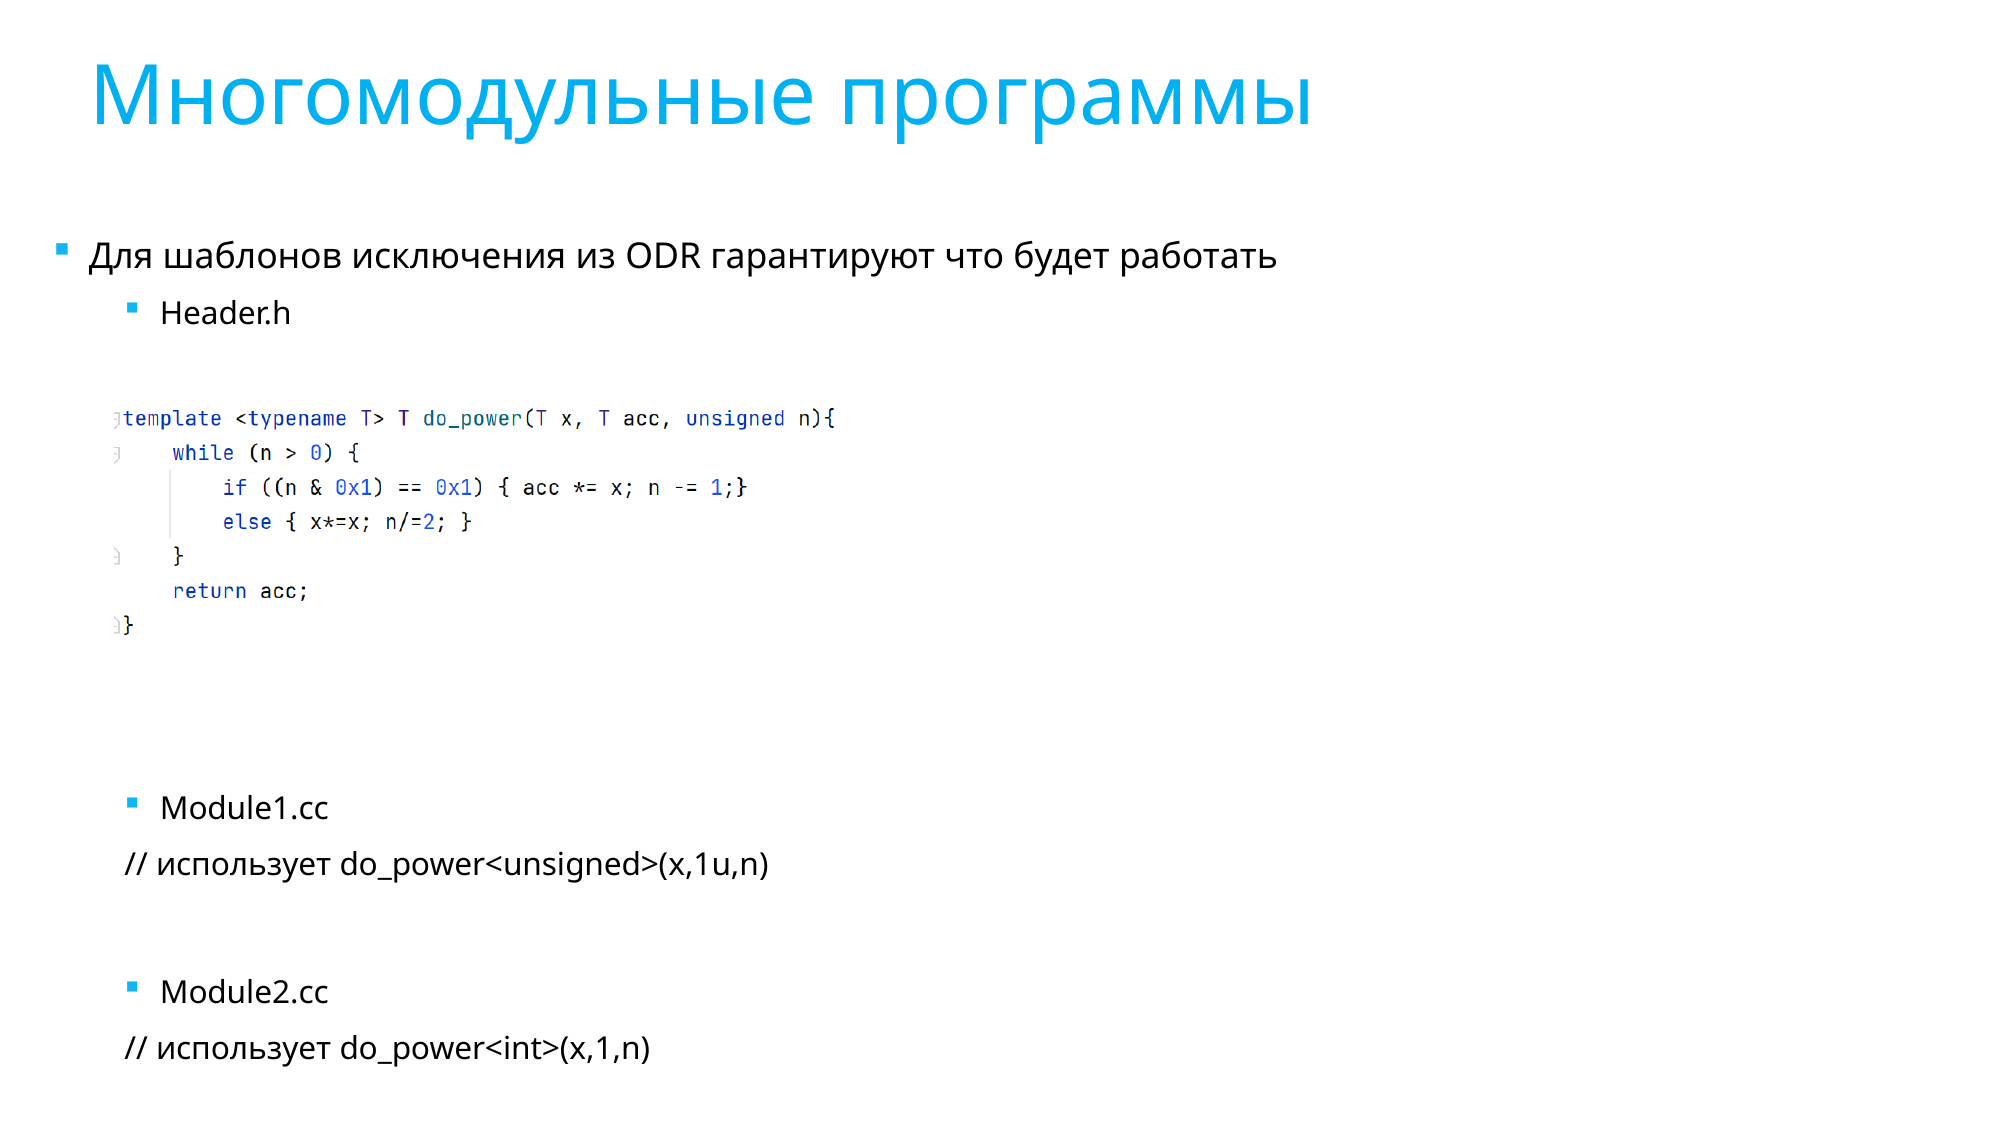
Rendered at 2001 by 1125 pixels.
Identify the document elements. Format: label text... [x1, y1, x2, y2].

list Для шаблонов исключения из ODR гарантируют что будет работать Header.h Module1.cc // использует do_power<unsigned>(x,1u,n) Module2.cc // использует do_power<int>(x,1,n) [38, 216, 1914, 1079]
text_box Многомодульные программы [74, 33, 1990, 149]
picture [114, 404, 898, 648]
